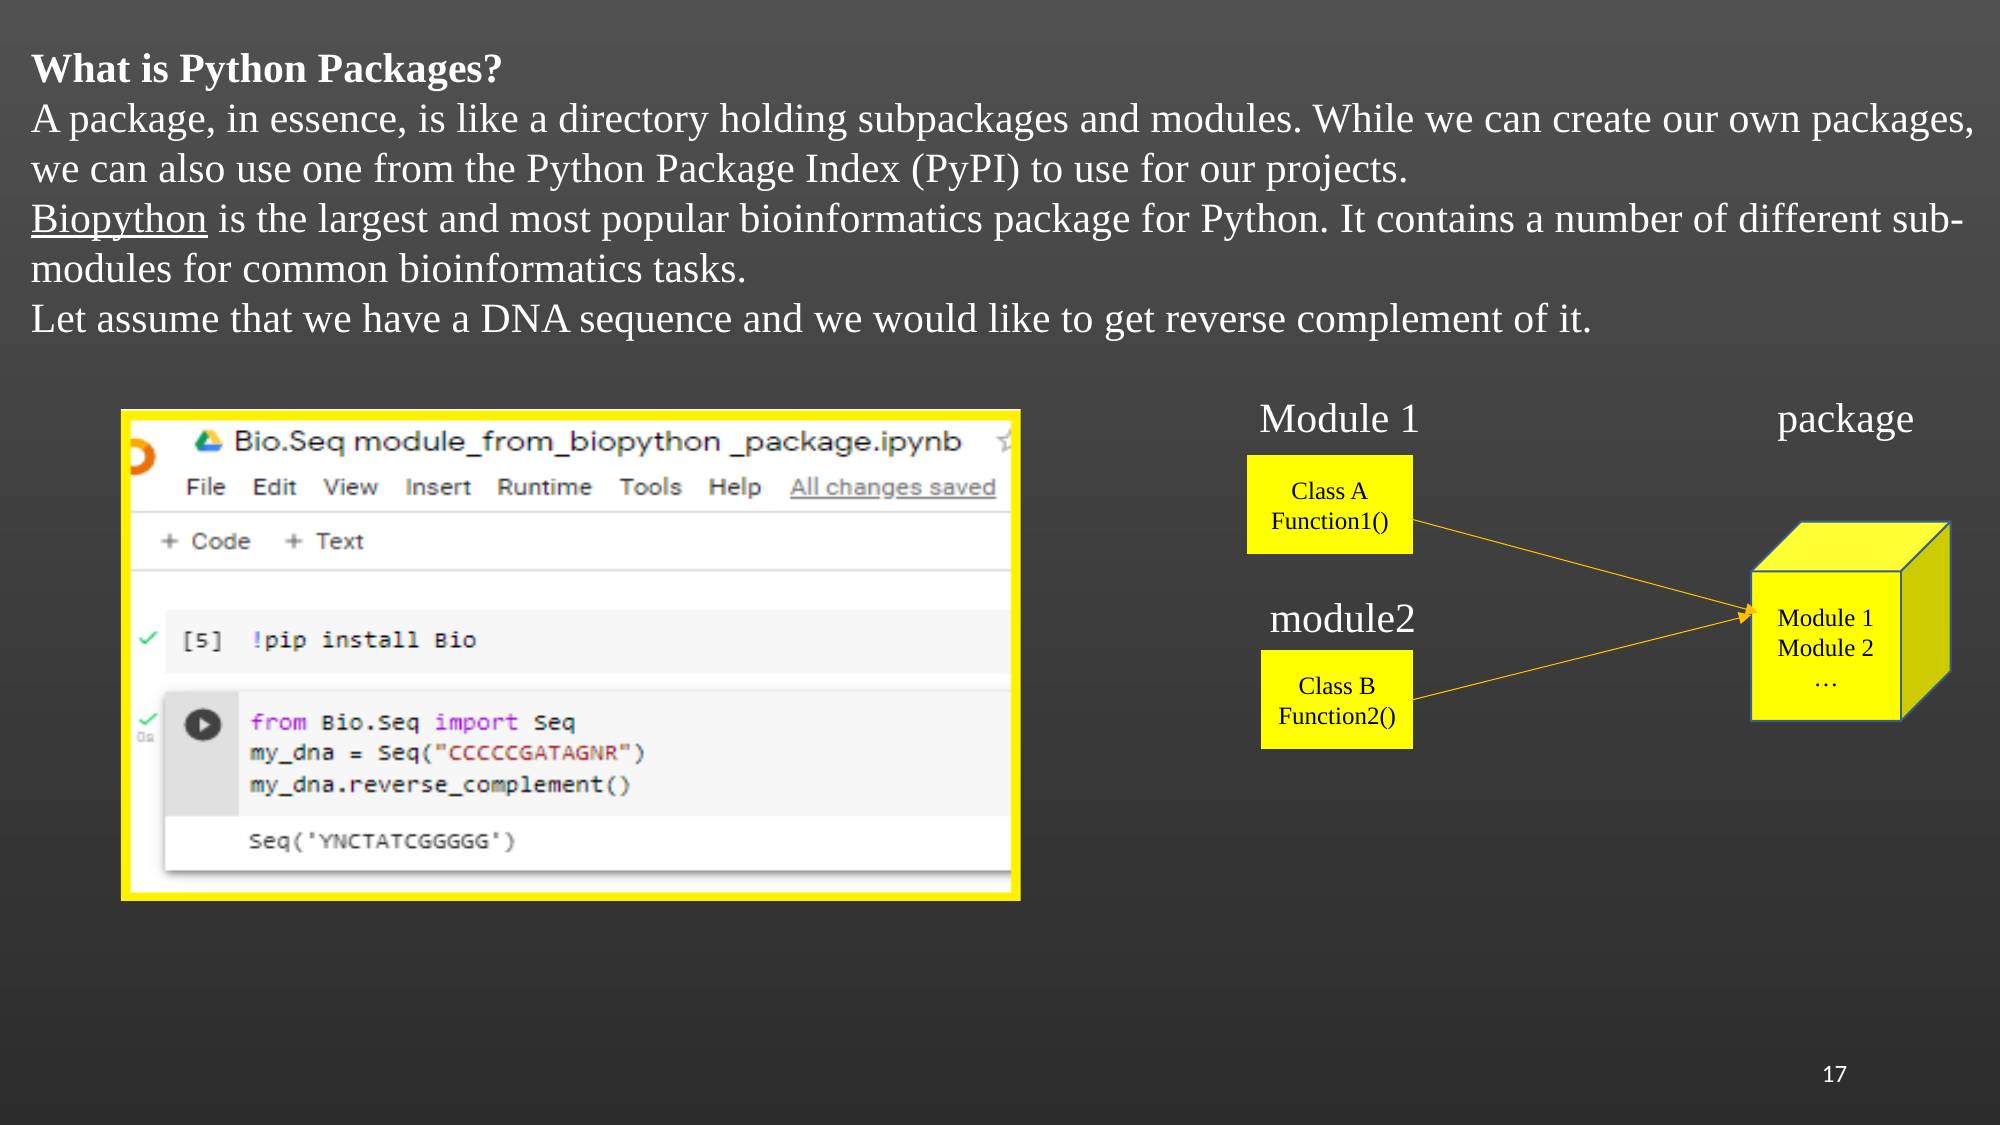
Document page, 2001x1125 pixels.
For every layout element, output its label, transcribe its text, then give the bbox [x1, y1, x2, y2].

text_box Class B Function2() [1261, 650, 1413, 749]
text_box What is Python Packages? A package, in essence, is like a directory holding subpackages and modules. While we can create our own packages, we can also use one from the Python Package Index (PyPI) to use for our projects. Biopython is the largest and most popular bioinformatics package for Python. It contains a number of different sub-modules for common bioinformatics tasks. Let assume that we have a DNA sequence and we would like to get reverse complement of it. Module 1 package module2 [16, 33, 2000, 649]
text_box Class A Function1() [1247, 455, 1413, 554]
text_box Module 1 Module 2 … [1750, 520, 1952, 723]
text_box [1412, 519, 1758, 613]
picture [120, 409, 1021, 901]
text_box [1412, 614, 1752, 700]
slide_number 17 [1412, 1042, 1863, 1103]
